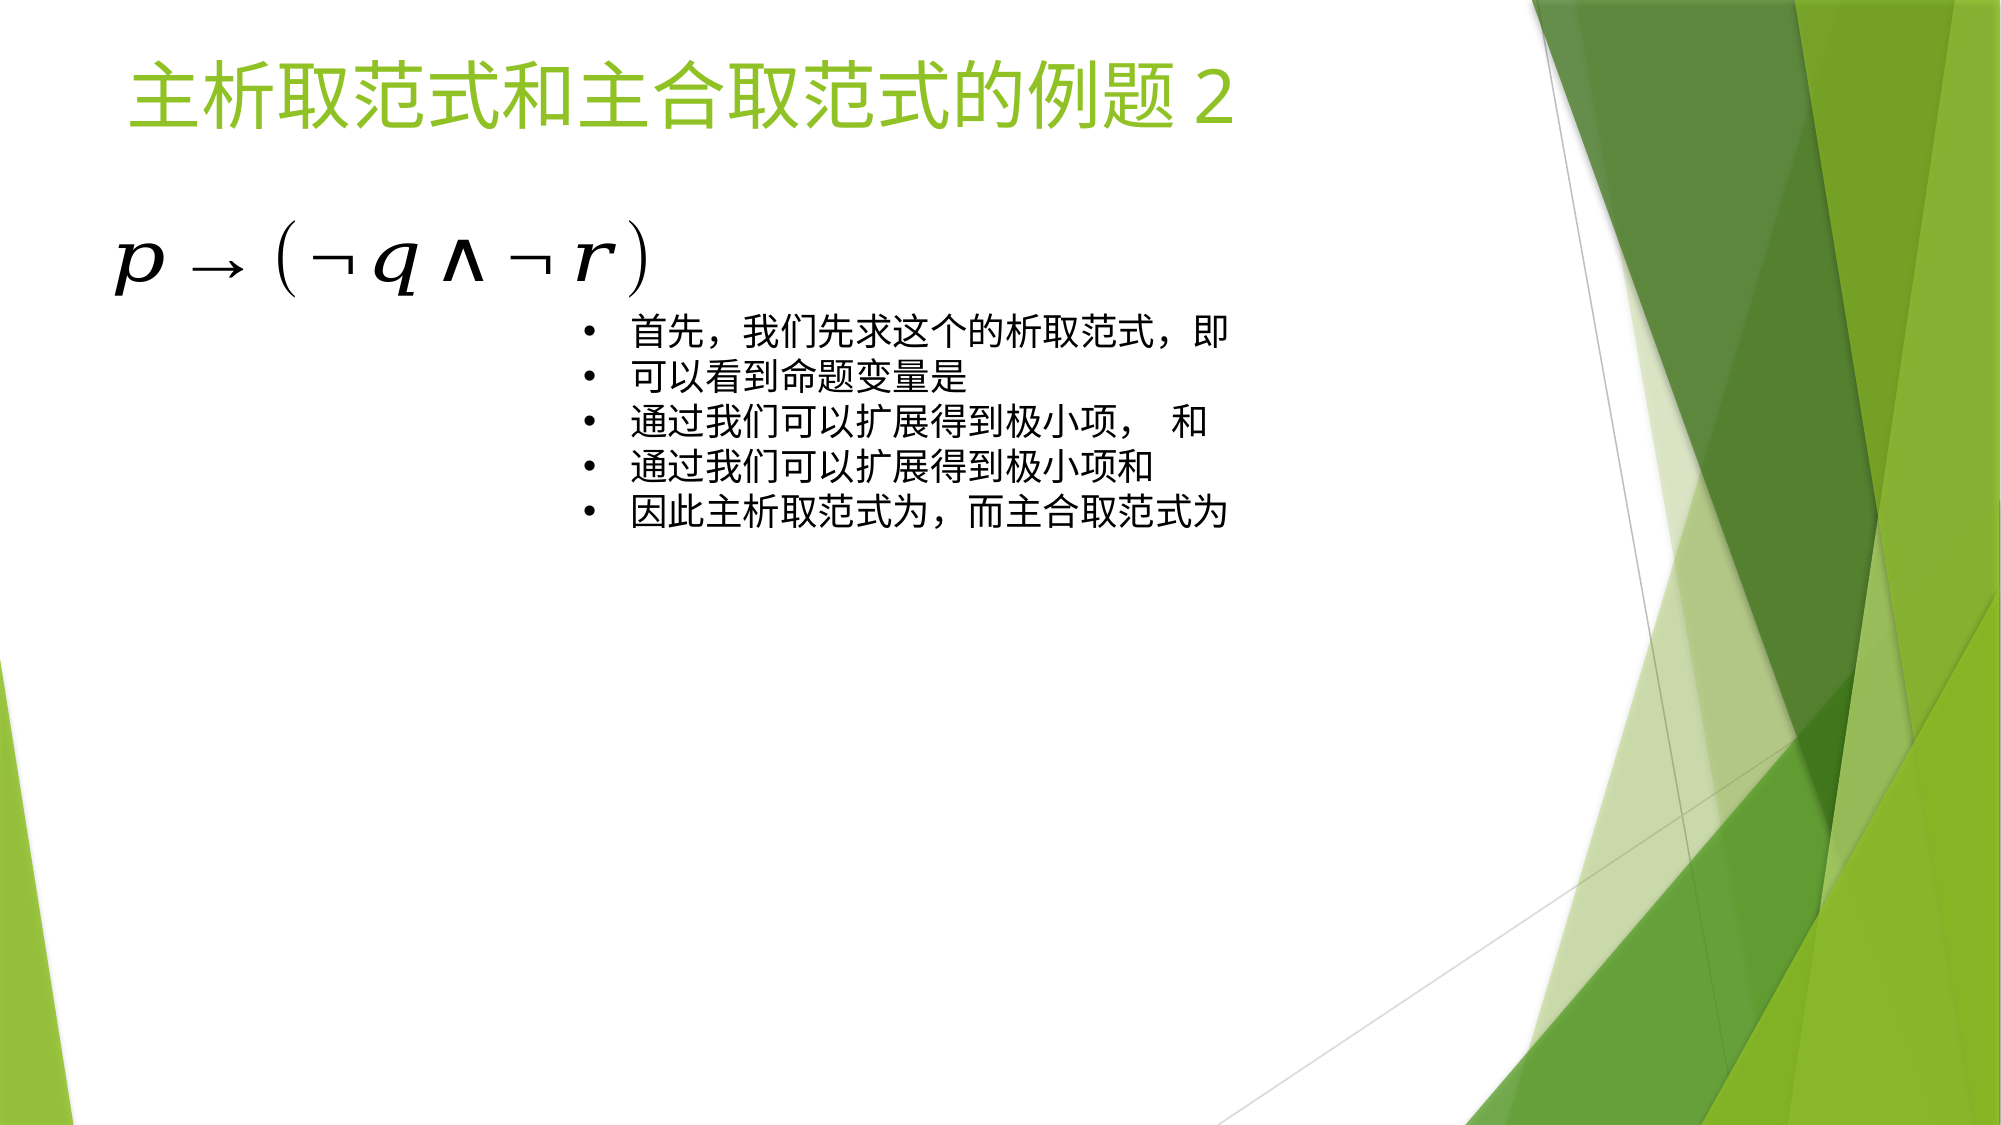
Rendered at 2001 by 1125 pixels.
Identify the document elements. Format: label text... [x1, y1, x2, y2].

title 主析取范式和主合取范式的例题2 [111, 40, 1522, 258]
